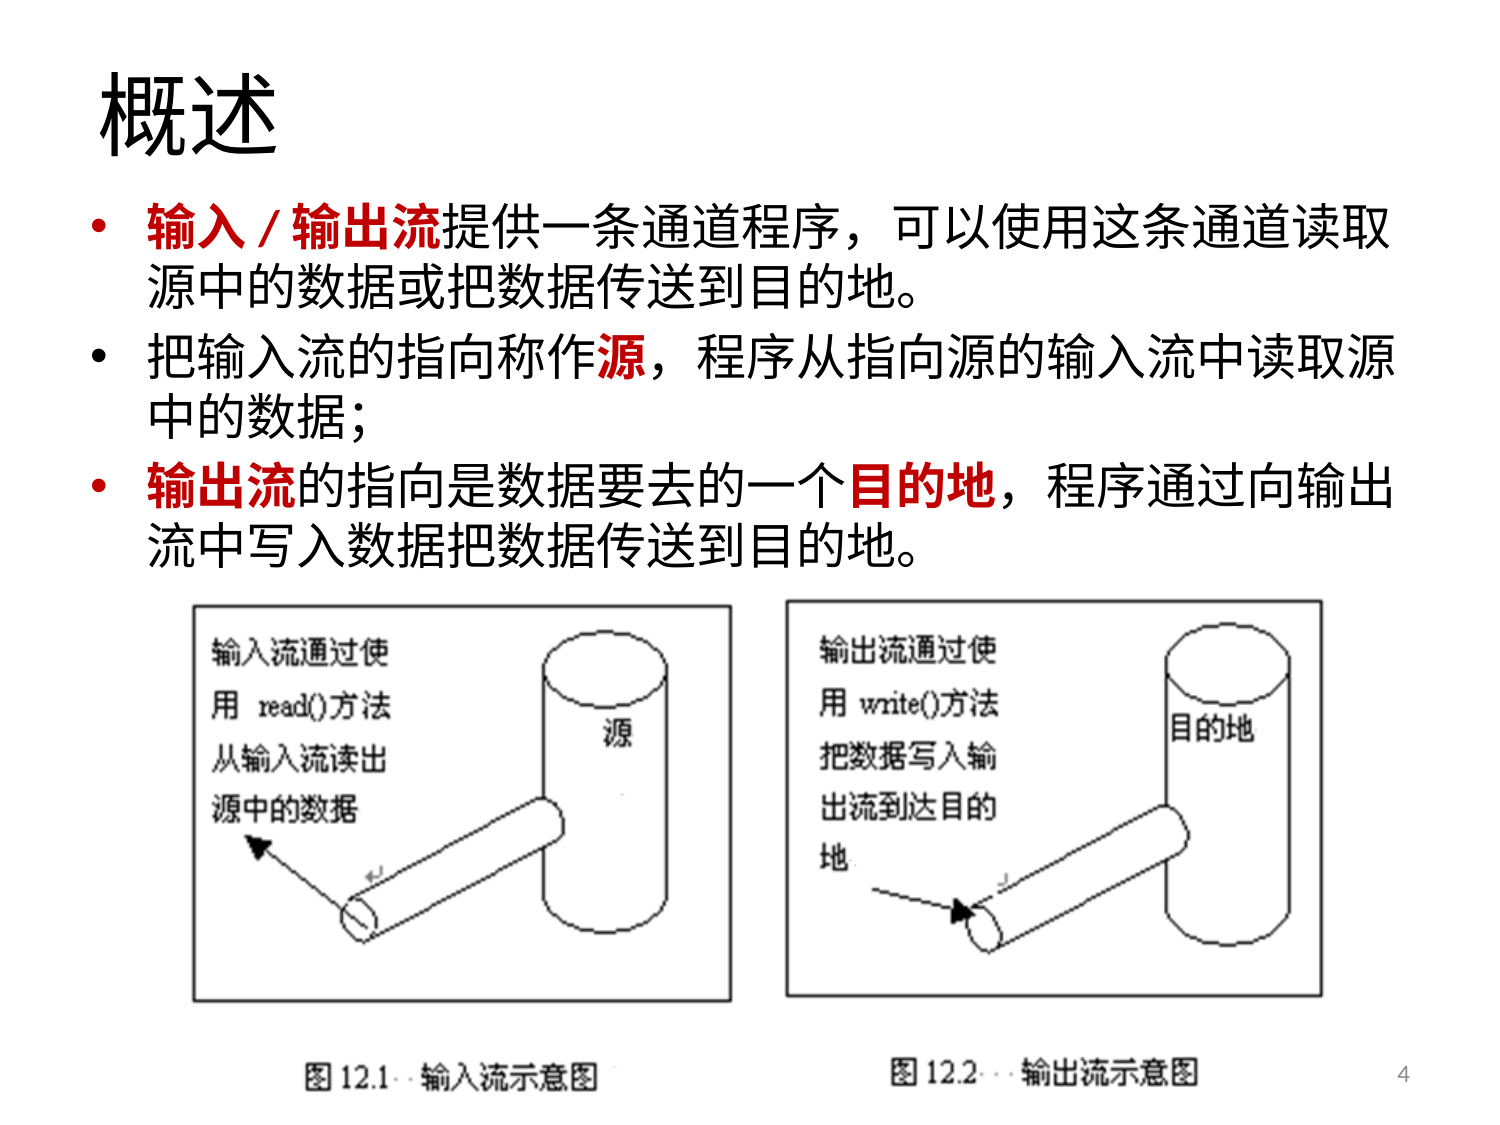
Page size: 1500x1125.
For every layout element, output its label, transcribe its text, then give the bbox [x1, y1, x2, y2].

title 概述 [82, 46, 1320, 180]
picture [187, 597, 1332, 1098]
list 输入/输出流提供一条通道程序，可以使用这条通道读取源中的数据或把数据传送到目的地。 把输入流的指向称作源，程序从指向源的输入流中读取源中的数据； 输出流的指向是数据要去的一个目的地，程序通过向输出流中写入数据把数据传送到目的地。 [75, 187, 1425, 1006]
slide_number 4 [1332, 1042, 1425, 1103]
